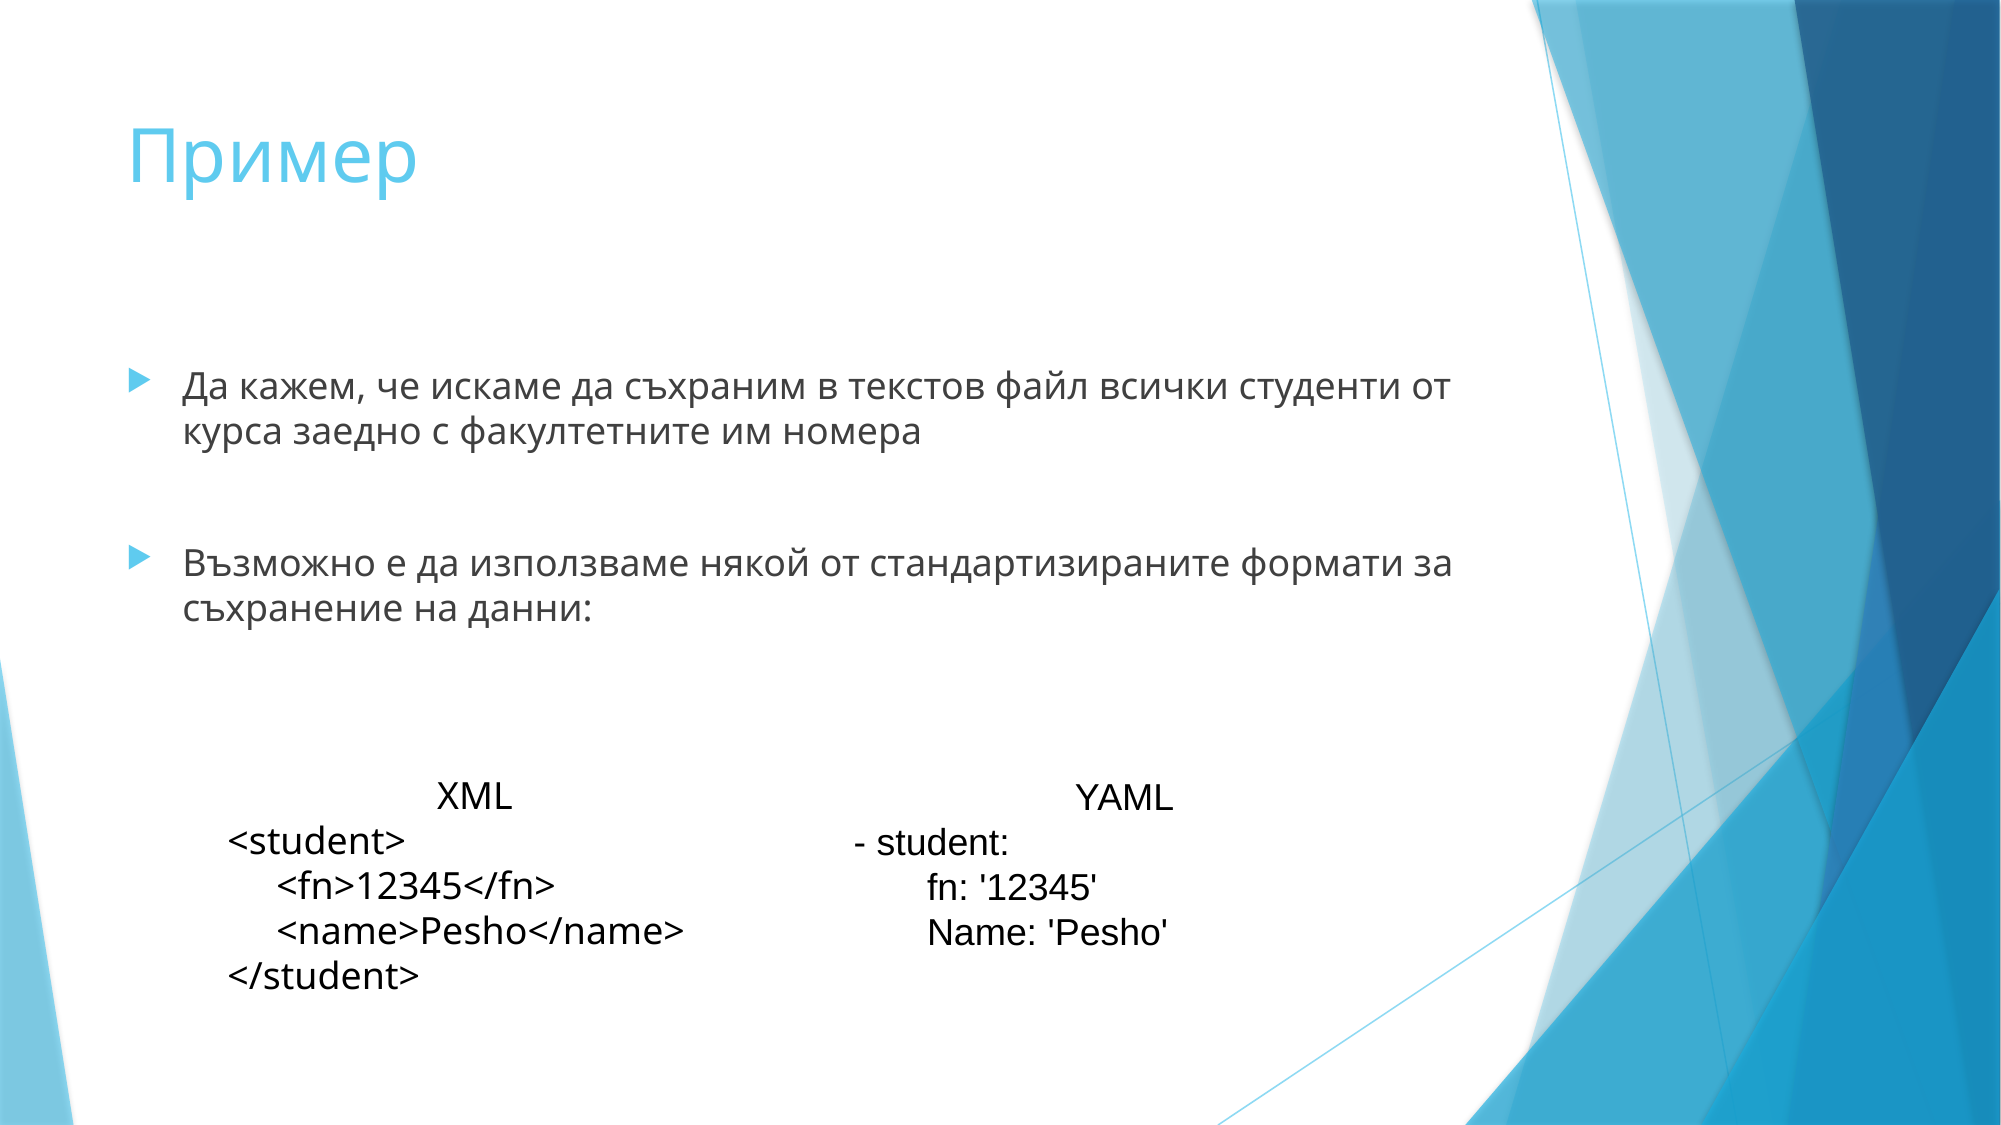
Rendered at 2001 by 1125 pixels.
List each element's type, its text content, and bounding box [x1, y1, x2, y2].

list Да кажем, че искаме да съхраним в текстов файл всички студенти от курса заедно с факултетните им номера Възможно е да използваме някой от стандартизираните формати за съхранение на данни: [111, 354, 1522, 992]
text_box YAML - student: fn: '12345' Name: 'Pesho' [838, 765, 1411, 961]
text_box XML​ <student>​ <fn>12345</fn>​ <name>Pesho</name>​ </student> [212, 719, 728, 1005]
title Пример [111, 99, 1522, 317]
